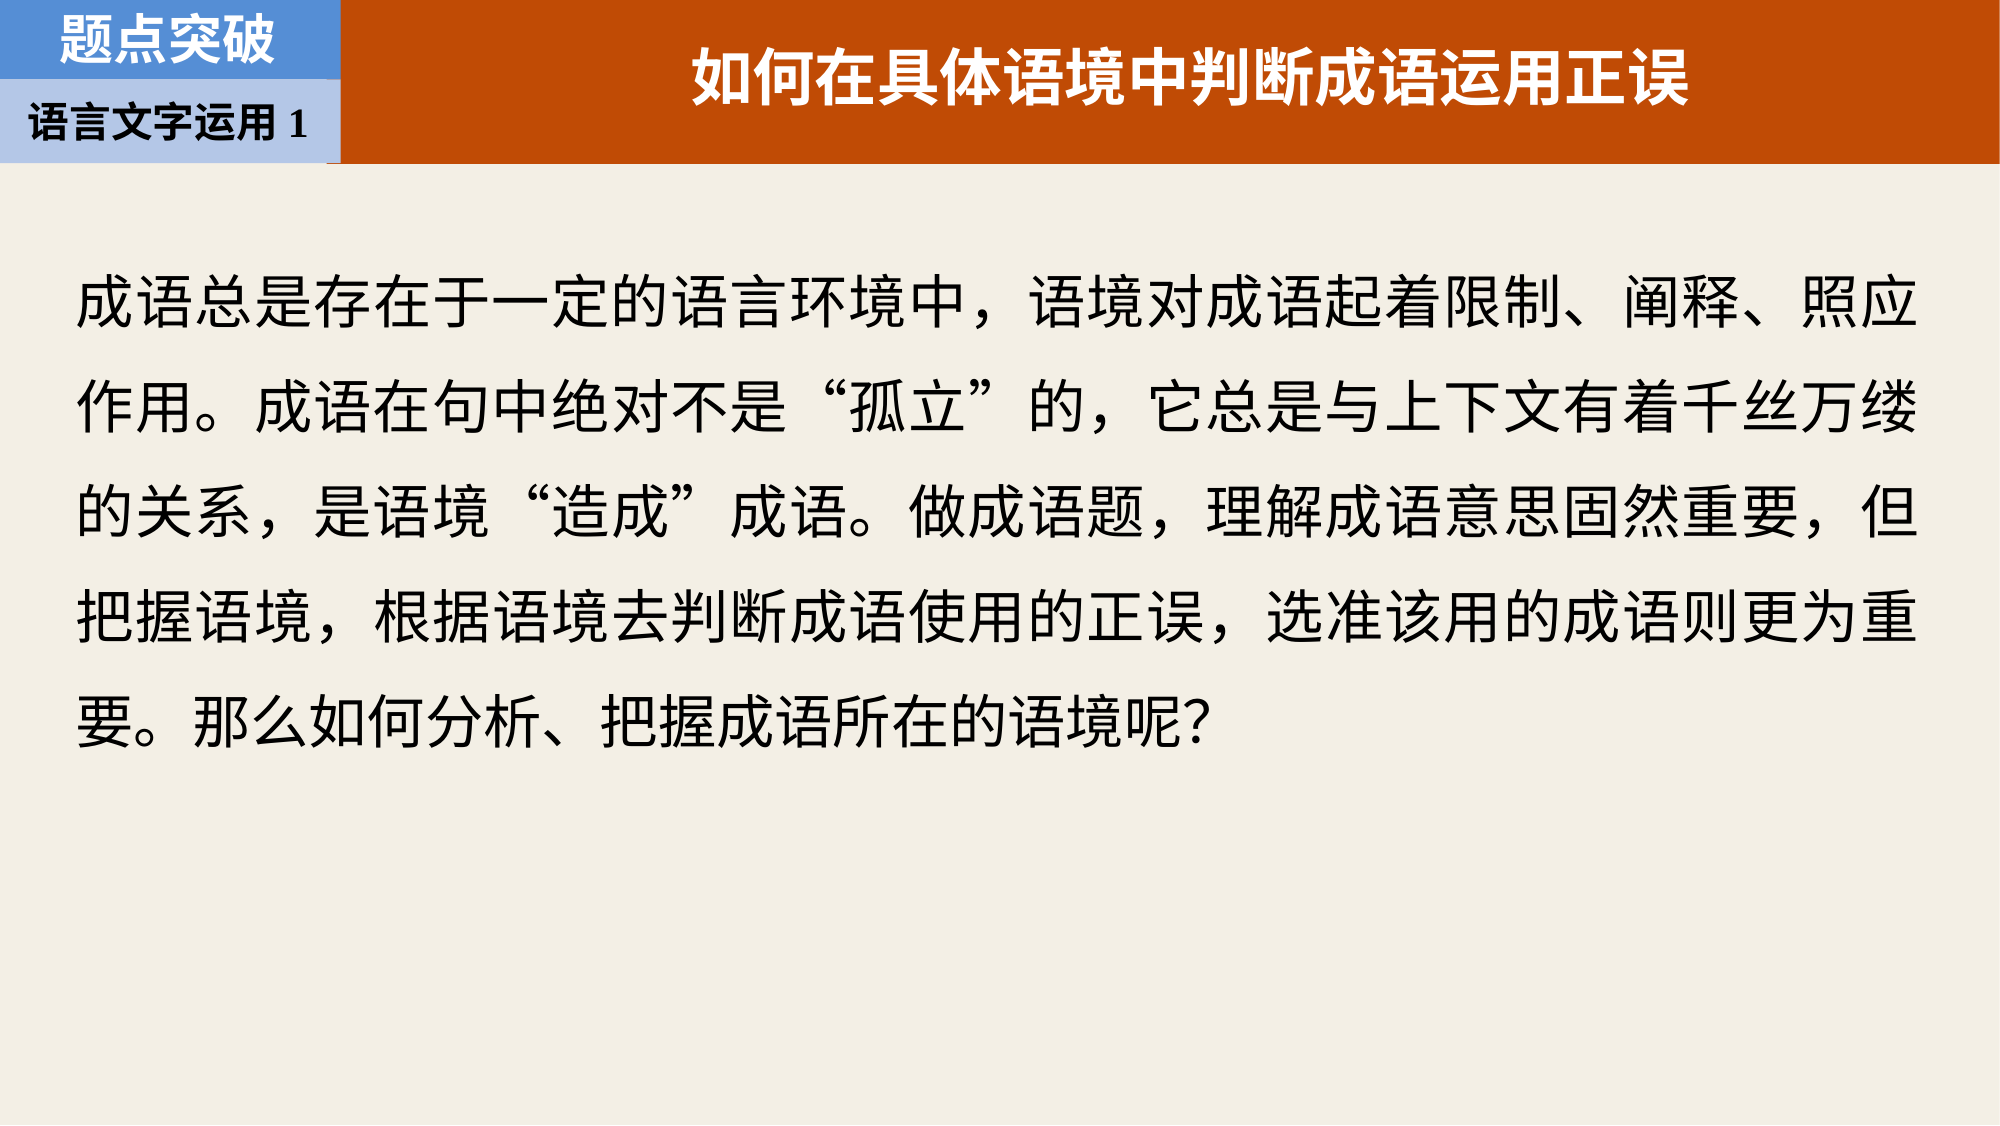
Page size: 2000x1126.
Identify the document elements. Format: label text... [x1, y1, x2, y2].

text_box 题点突破 [0, 0, 320, 77]
text_box 成语总是存在于一定的语言环境中，语境对成语起着限制、阐释、照应作用。成语在句中绝对不是“孤立”的，它总是与上下文有着千丝万缕的关系，是语境“造成”成语。做成语题，理解成语意思固然重要，但把握语境，根据语境去判断成语使用的正误，选准该用的成语则更为重要。那么如何分析、把握成语所在的语境呢？ [55, 220, 1939, 765]
picture [326, 0, 2000, 164]
text_box 语言文字运用1 [0, 77, 320, 165]
